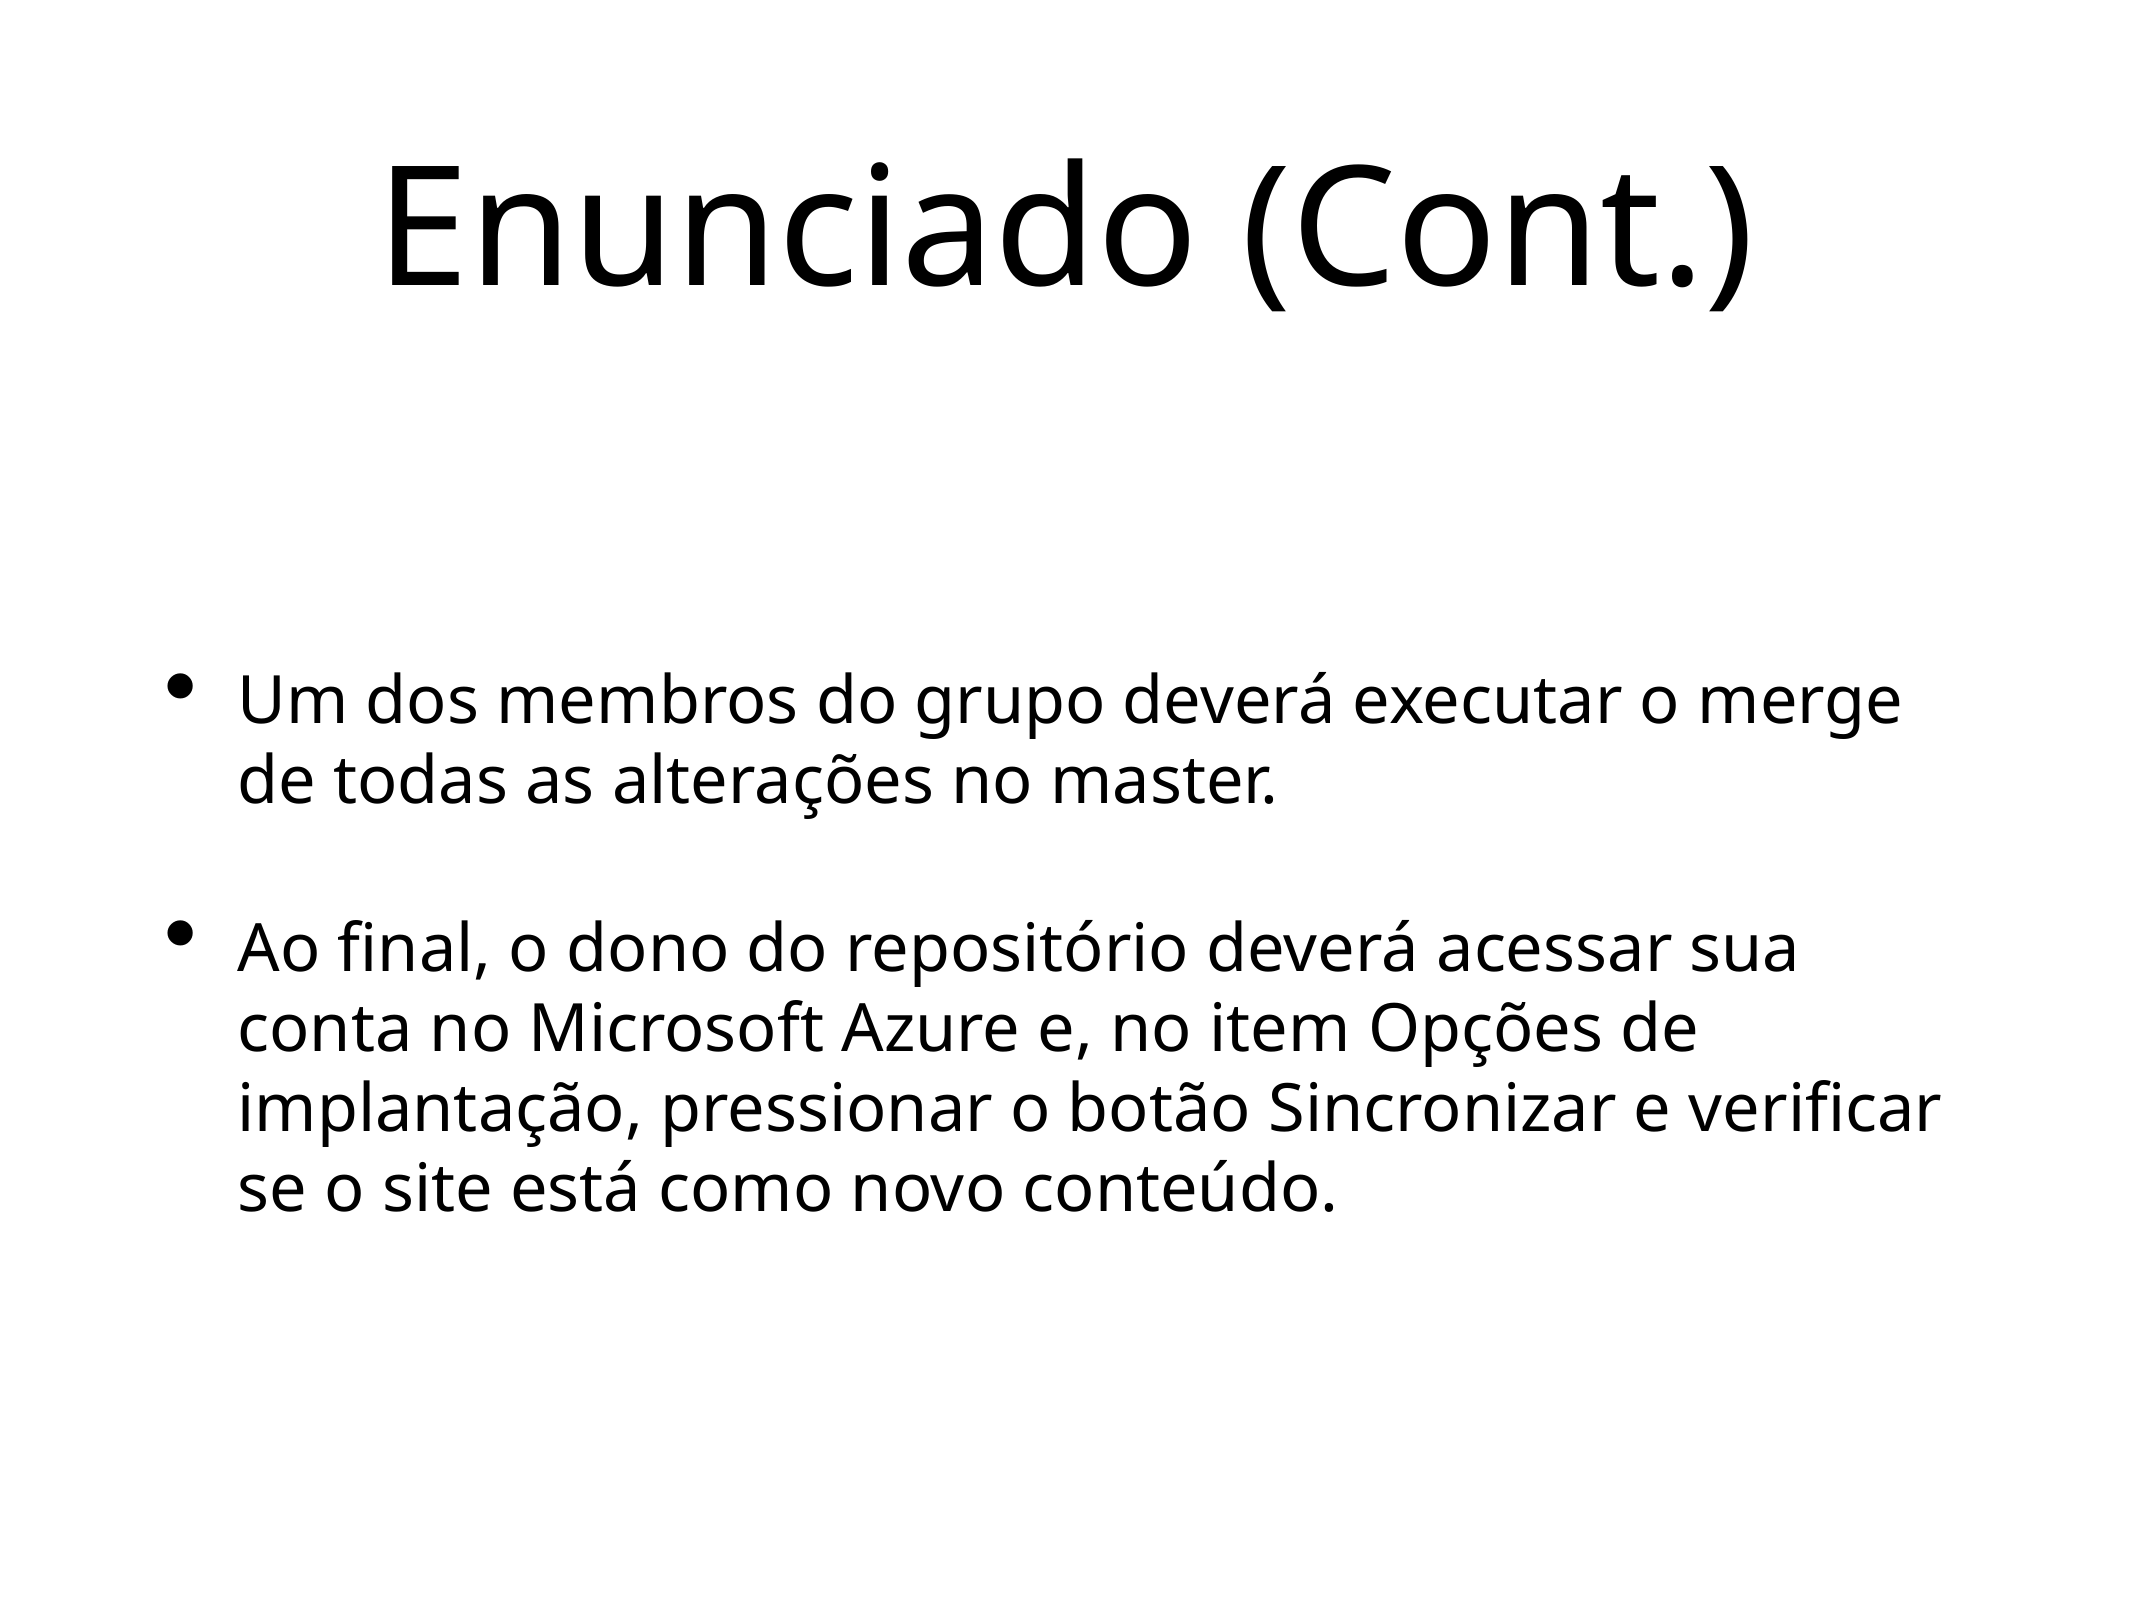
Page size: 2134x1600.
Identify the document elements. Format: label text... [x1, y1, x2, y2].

title Enunciado (Cont.) [155, 41, 1978, 397]
list Um dos membros do grupo deverá executar o merge de todas as alterações no master. Ao final, o dono do repositório deverá acessar sua conta no Microsoft Azure e, no item Opções de implantação, pressionar o botão Sincronizar e verificar se o site está como novo conteúdo. [155, 424, 1978, 1457]
